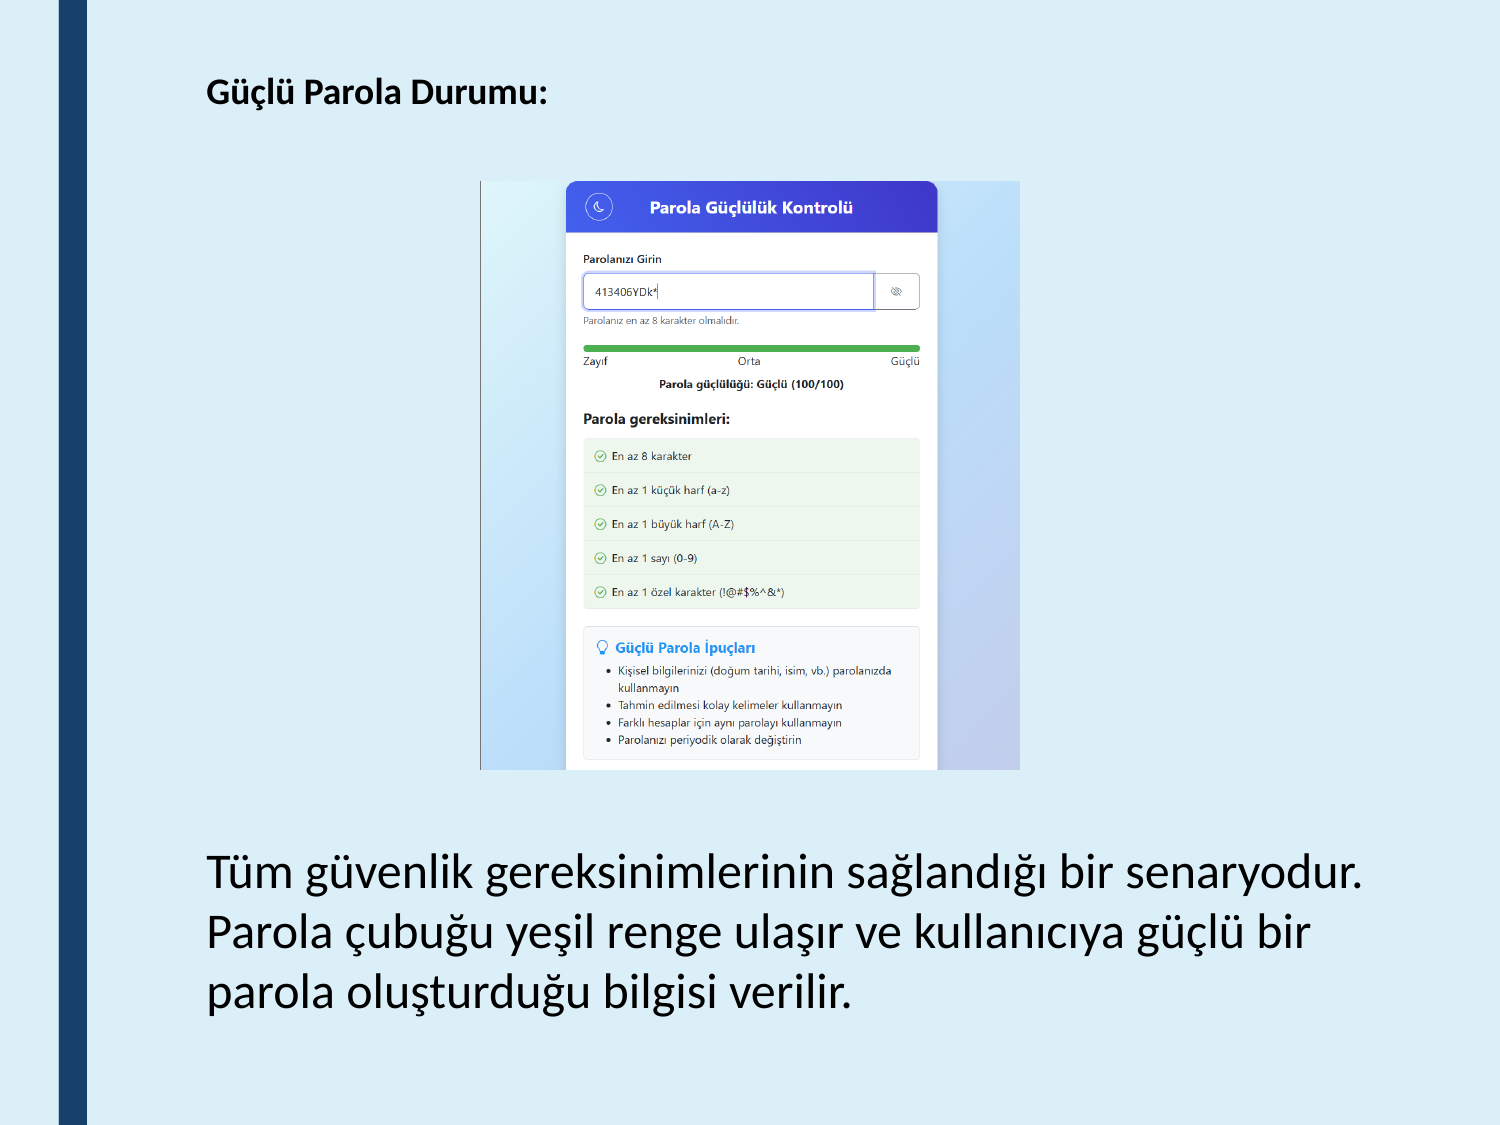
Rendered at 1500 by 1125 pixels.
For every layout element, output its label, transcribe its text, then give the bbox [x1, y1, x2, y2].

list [480, 181, 1020, 770]
text_box Güçlü Parola Durumu: [116, 59, 867, 120]
text_box Tüm güvenlik gereksinimlerinin sağlandığı bir senaryodur. Parola çubuğu yeşil renge ulaşır ve kullanıcıya güçlü bir parola oluşturduğu bilgisi verilir. [116, 830, 1400, 1026]
